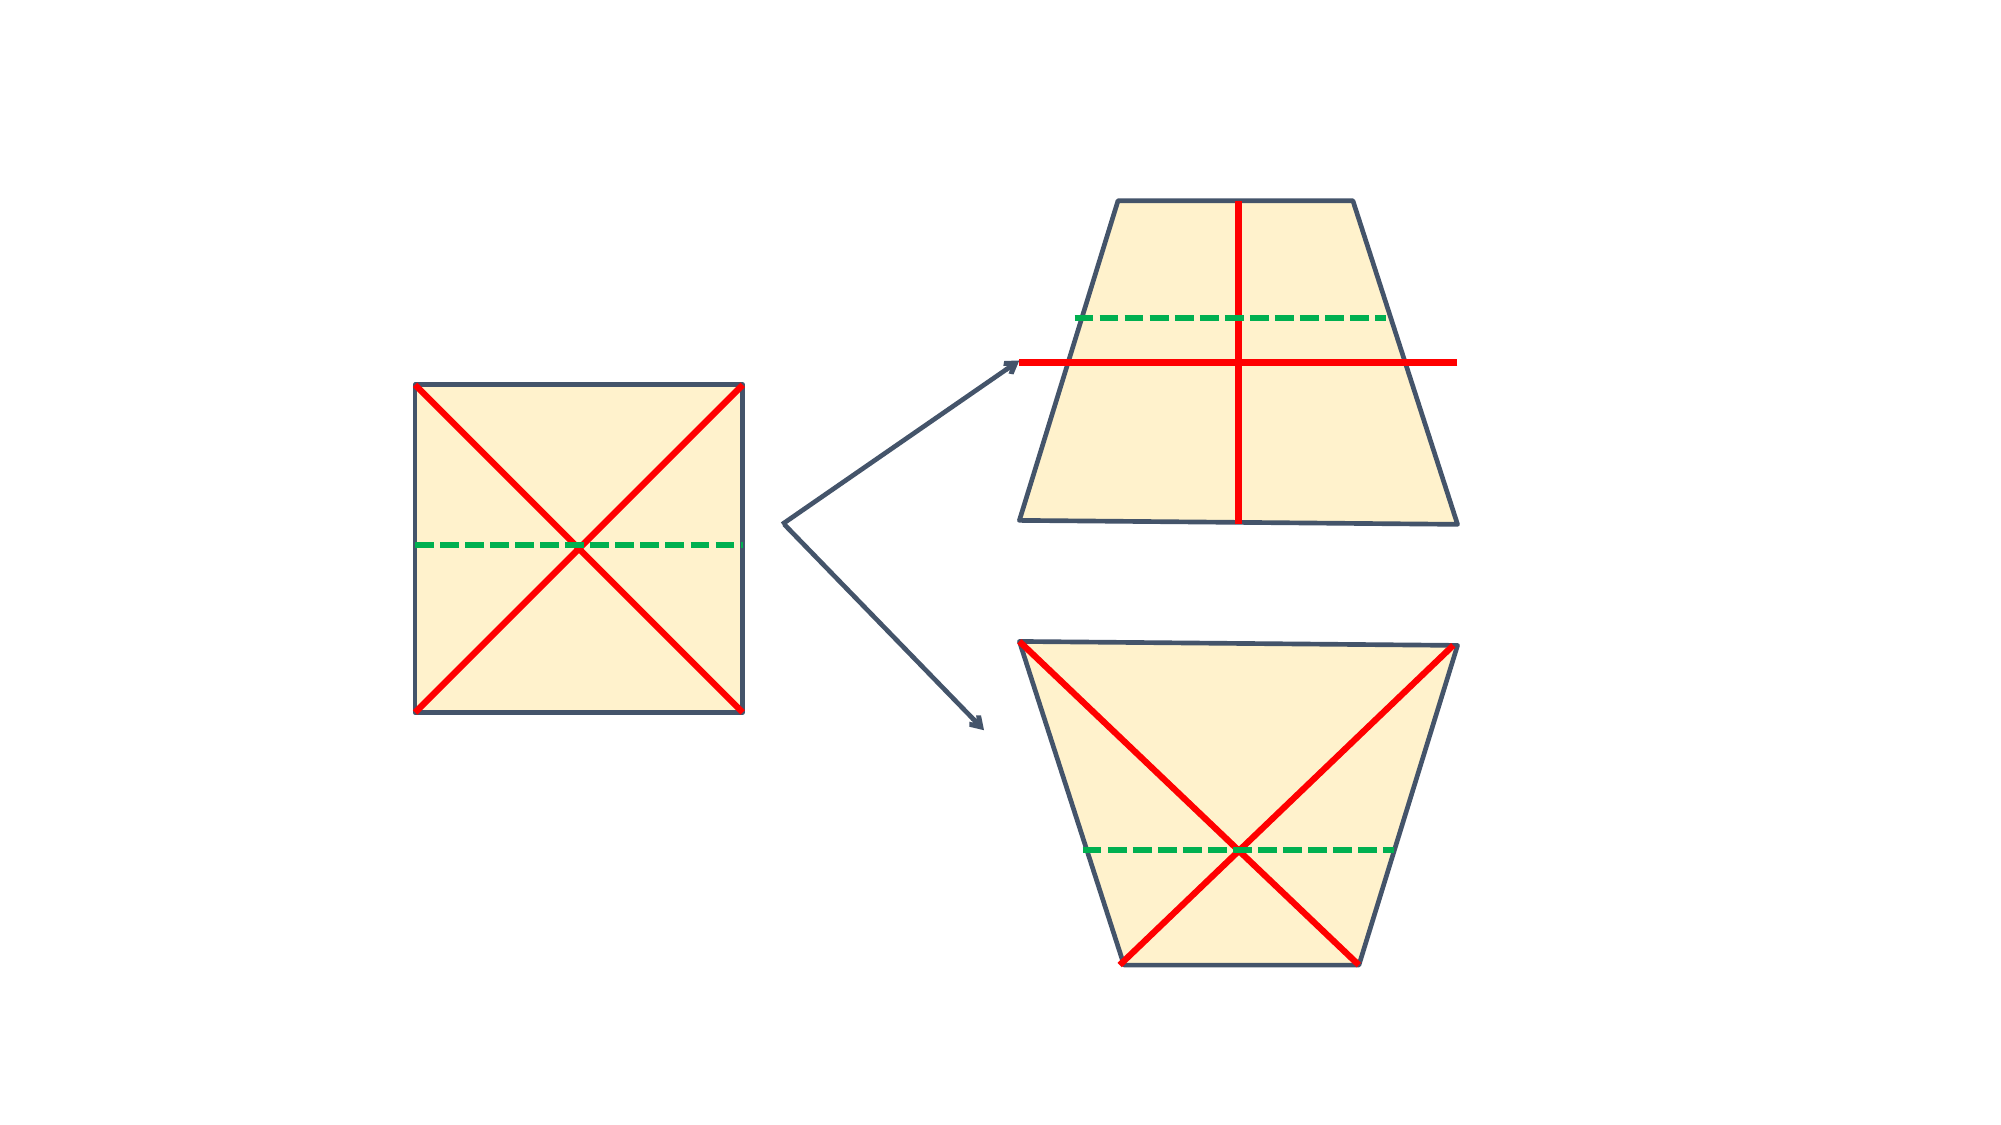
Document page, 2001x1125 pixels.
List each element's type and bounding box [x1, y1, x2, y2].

text_box [1019, 641, 1359, 966]
text_box [1117, 200, 1458, 525]
text_box [782, 360, 1020, 525]
text_box [415, 545, 743, 713]
text_box [1359, 645, 1454, 966]
text_box [1019, 200, 1117, 521]
text_box [784, 524, 984, 731]
text_box [415, 384, 743, 544]
